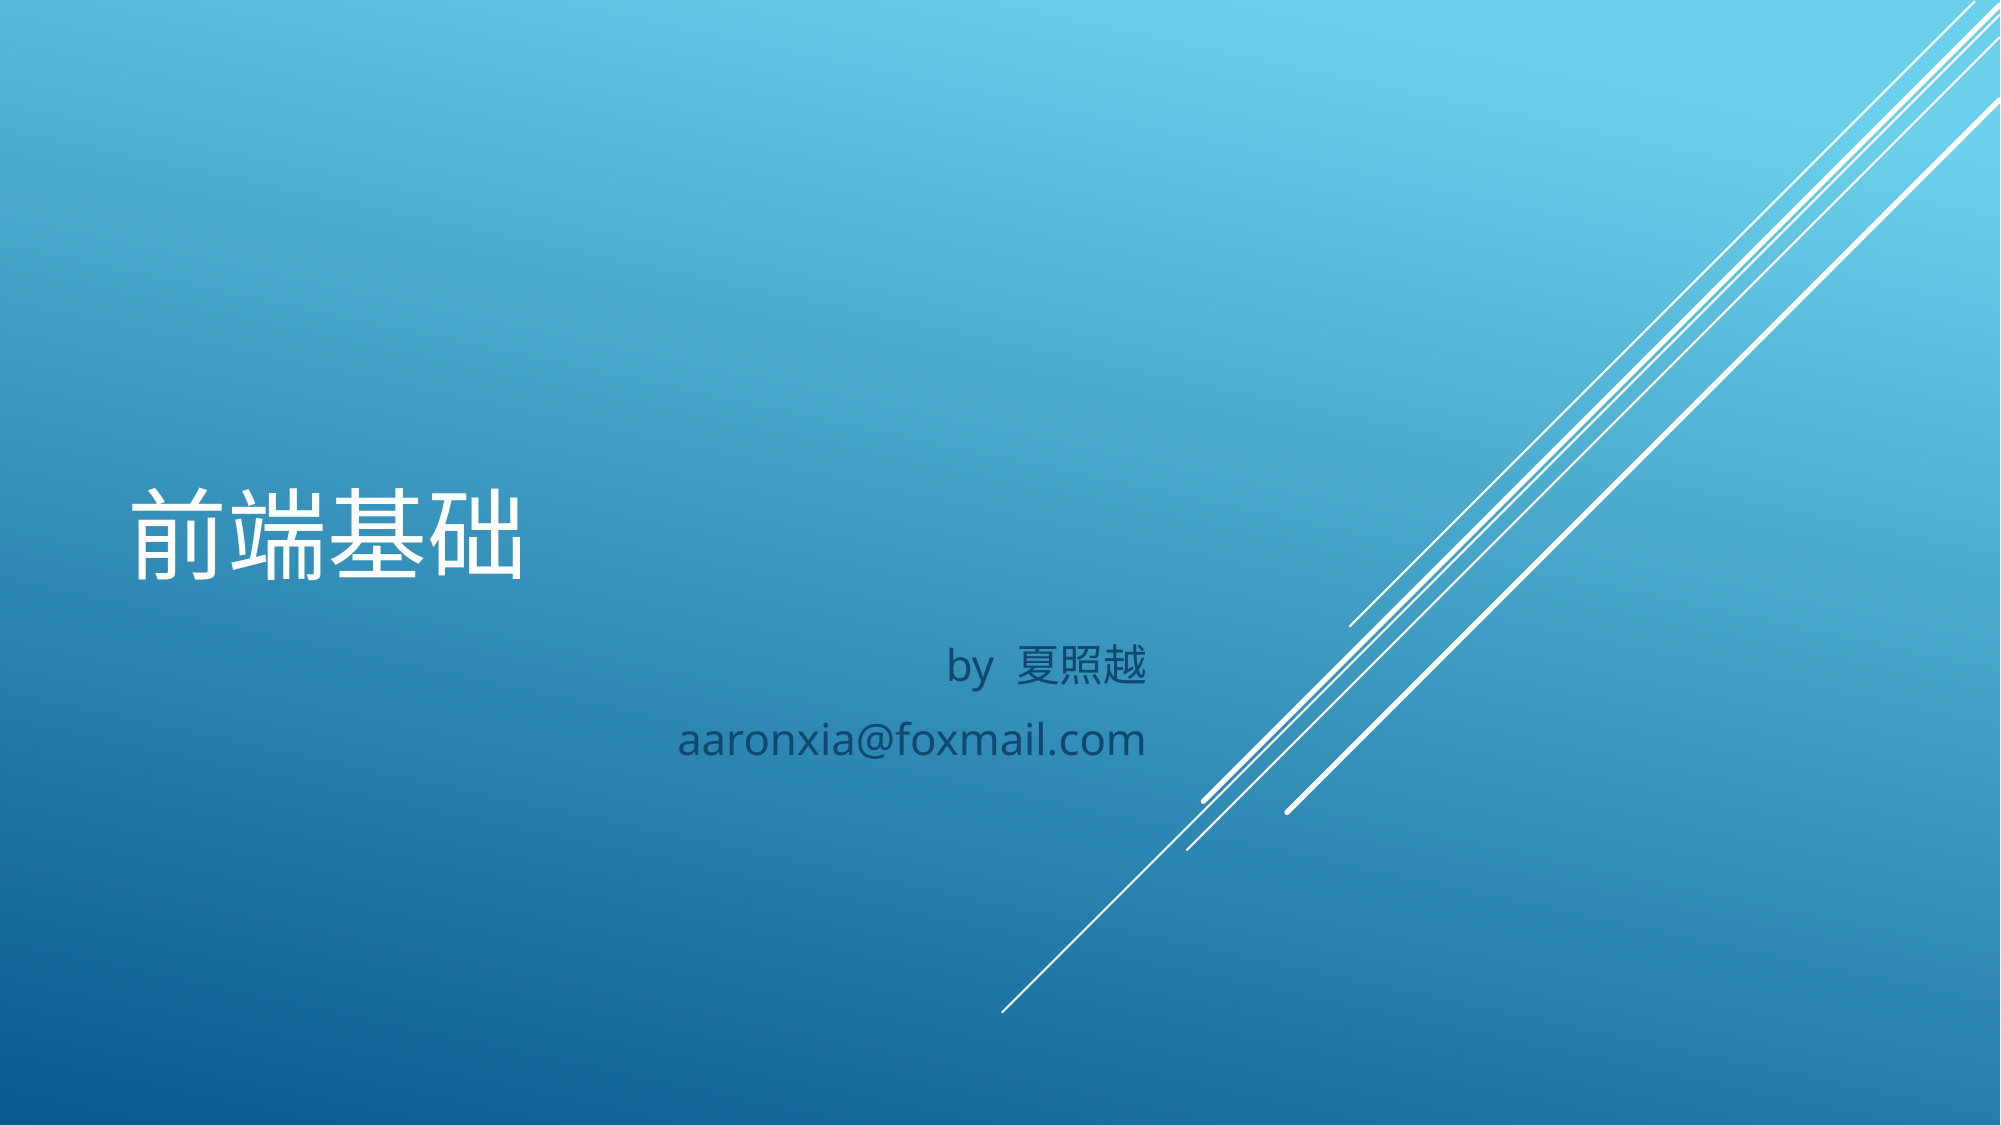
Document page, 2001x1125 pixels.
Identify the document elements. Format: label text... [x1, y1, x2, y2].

subtitle by 夏照越 aaronxia@foxmail.com [112, 630, 1163, 950]
title 前端基础 [112, 112, 1425, 600]
